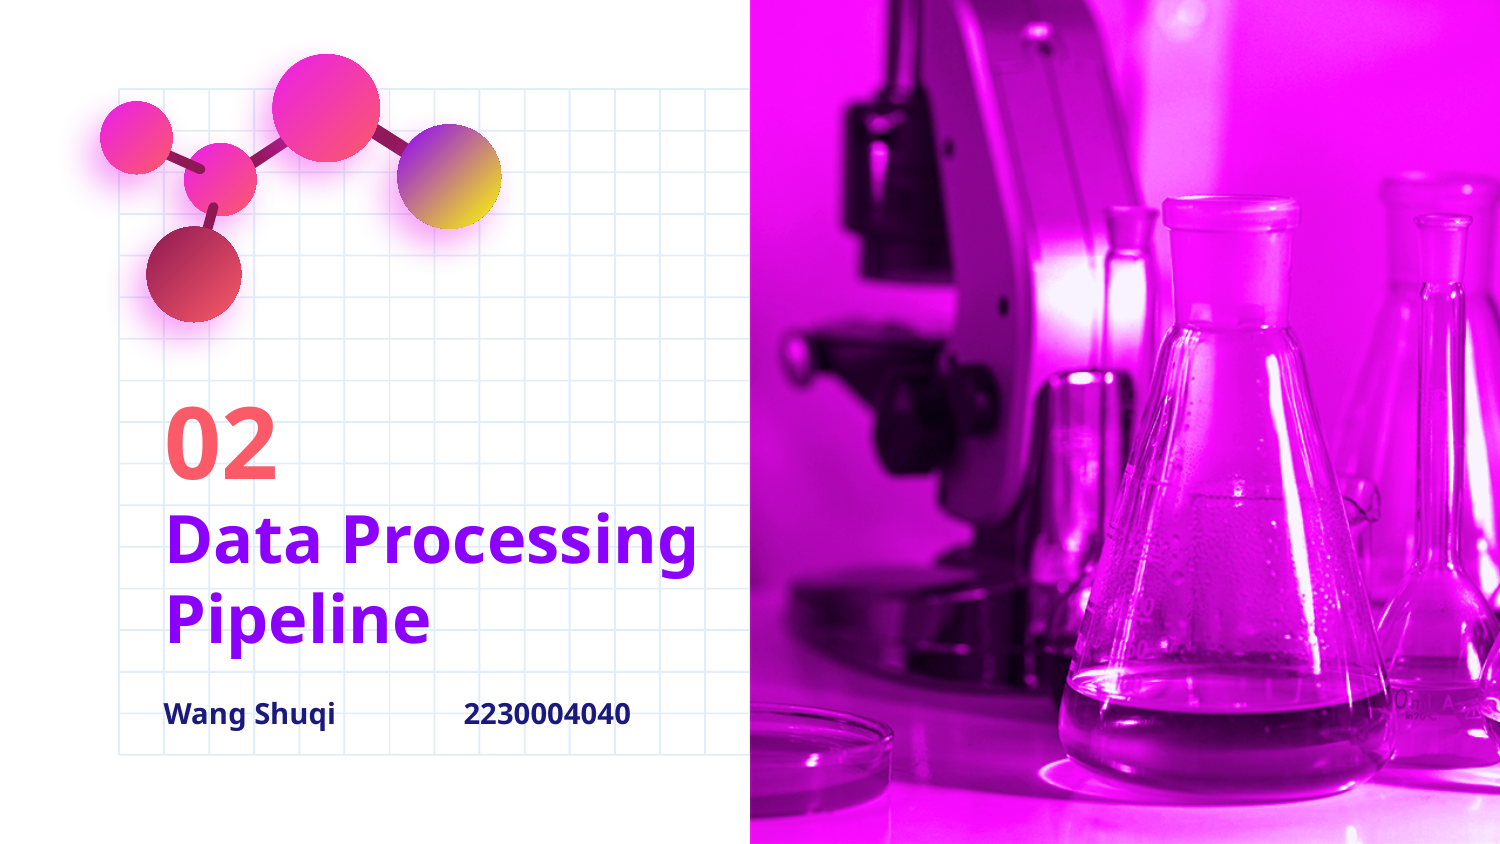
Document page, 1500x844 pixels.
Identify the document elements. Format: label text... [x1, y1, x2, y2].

list Wang Shuqi 2230004040 [148, 680, 715, 790]
picture [749, 0, 1500, 844]
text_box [166, 0, 435, 389]
title 02 [149, 364, 611, 483]
title Data Processing Pipeline [149, 482, 744, 655]
